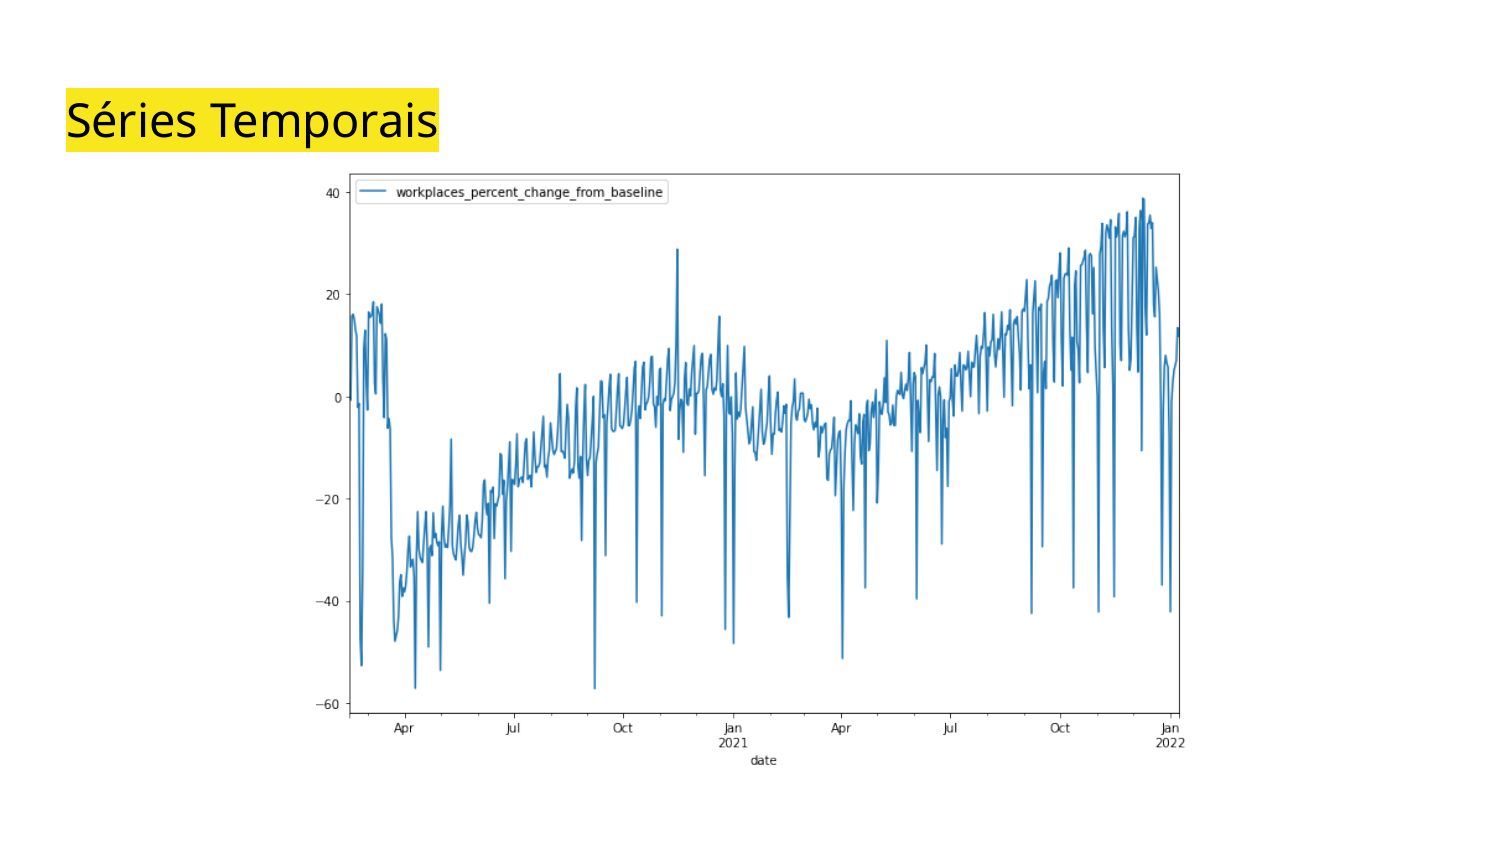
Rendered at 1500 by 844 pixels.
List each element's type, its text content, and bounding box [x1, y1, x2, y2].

title Séries Temporais [51, 72, 1449, 167]
picture [306, 166, 1194, 775]
